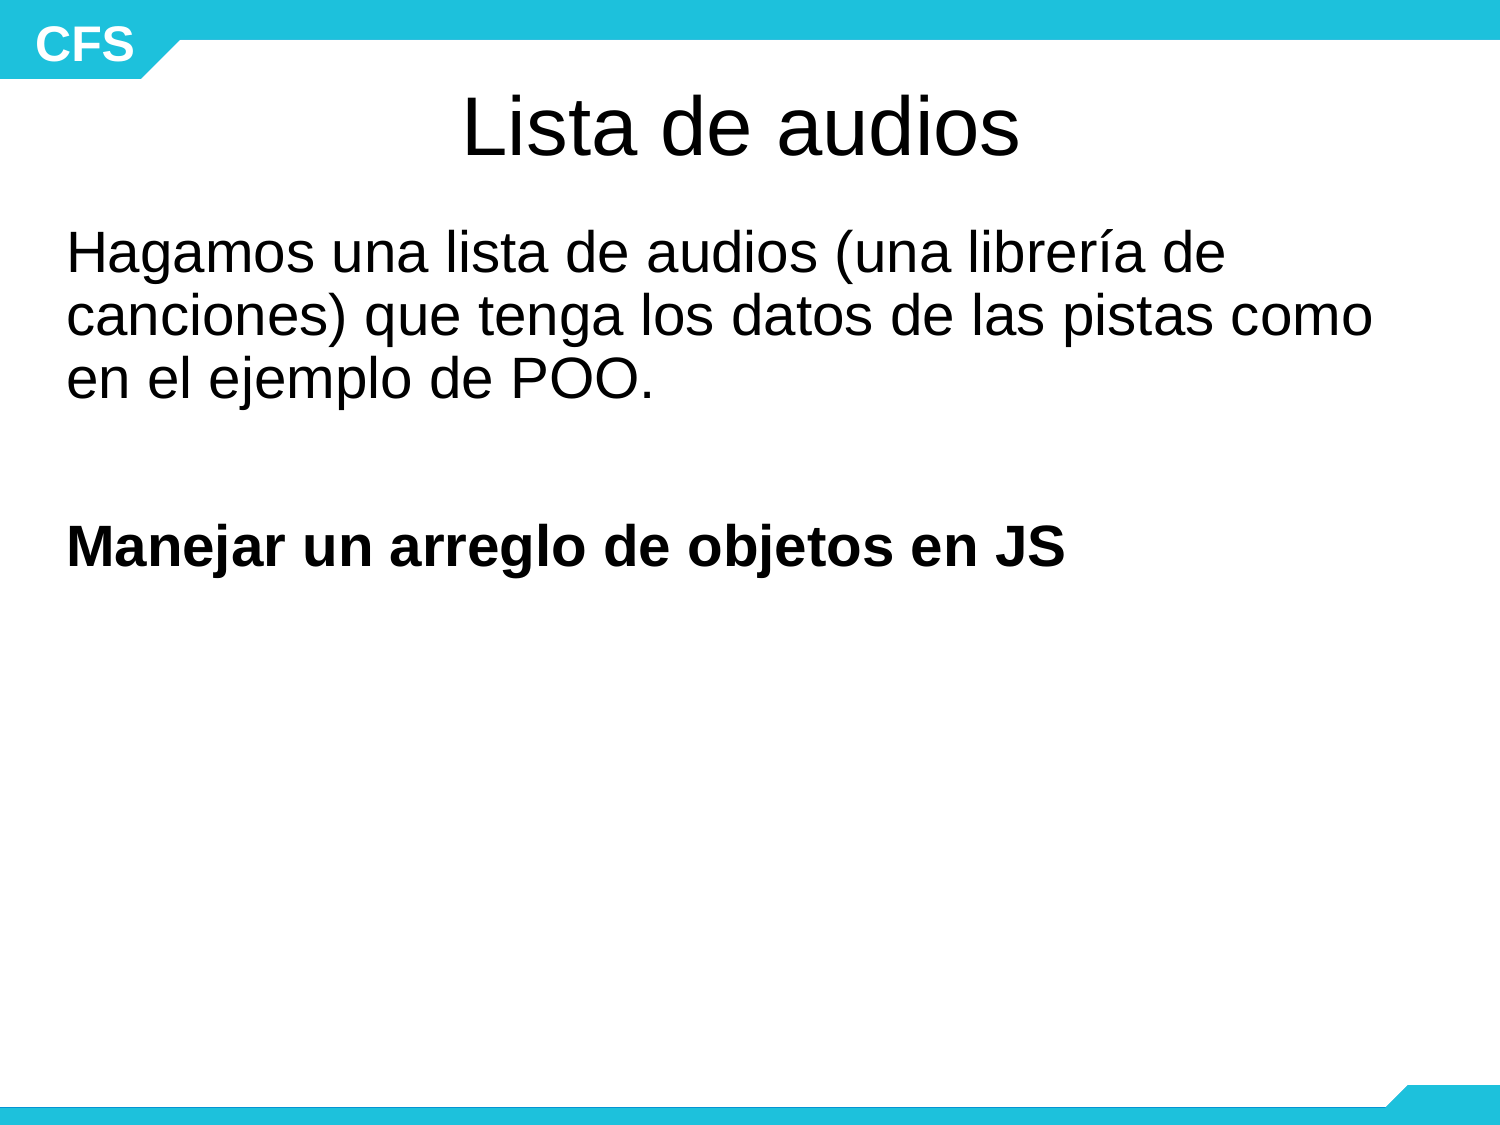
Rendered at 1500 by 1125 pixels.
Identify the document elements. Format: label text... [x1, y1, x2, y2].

title Lista de audios [103, 57, 1397, 199]
list Hagamos una lista de audios (una librería de canciones) que tenga los datos de las pistas como en el ejemplo de POO. Manejar un arreglo de objetos en JS [51, 214, 1449, 780]
